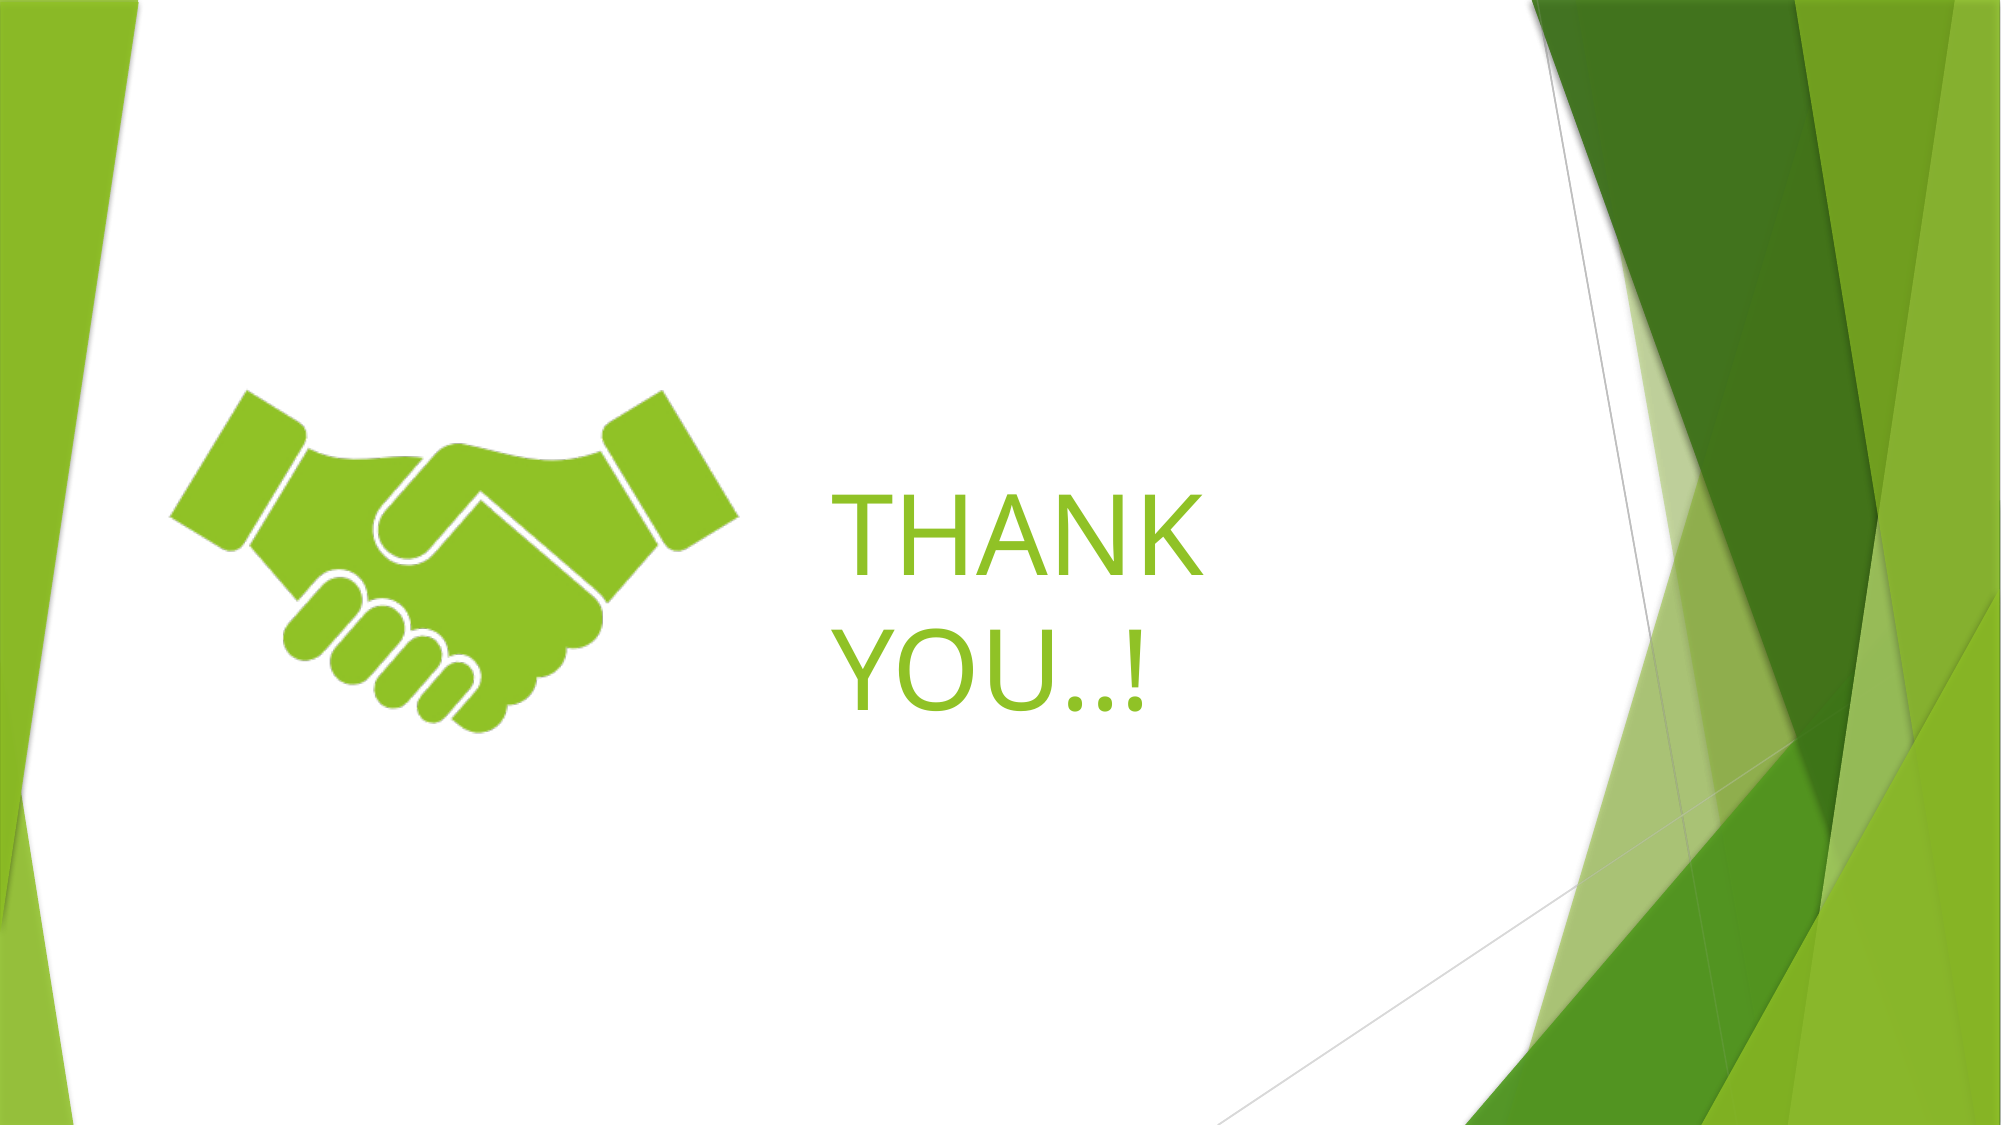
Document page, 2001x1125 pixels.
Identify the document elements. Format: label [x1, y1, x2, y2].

text_box [0, 0, 2000, 1125]
picture [145, 253, 764, 873]
